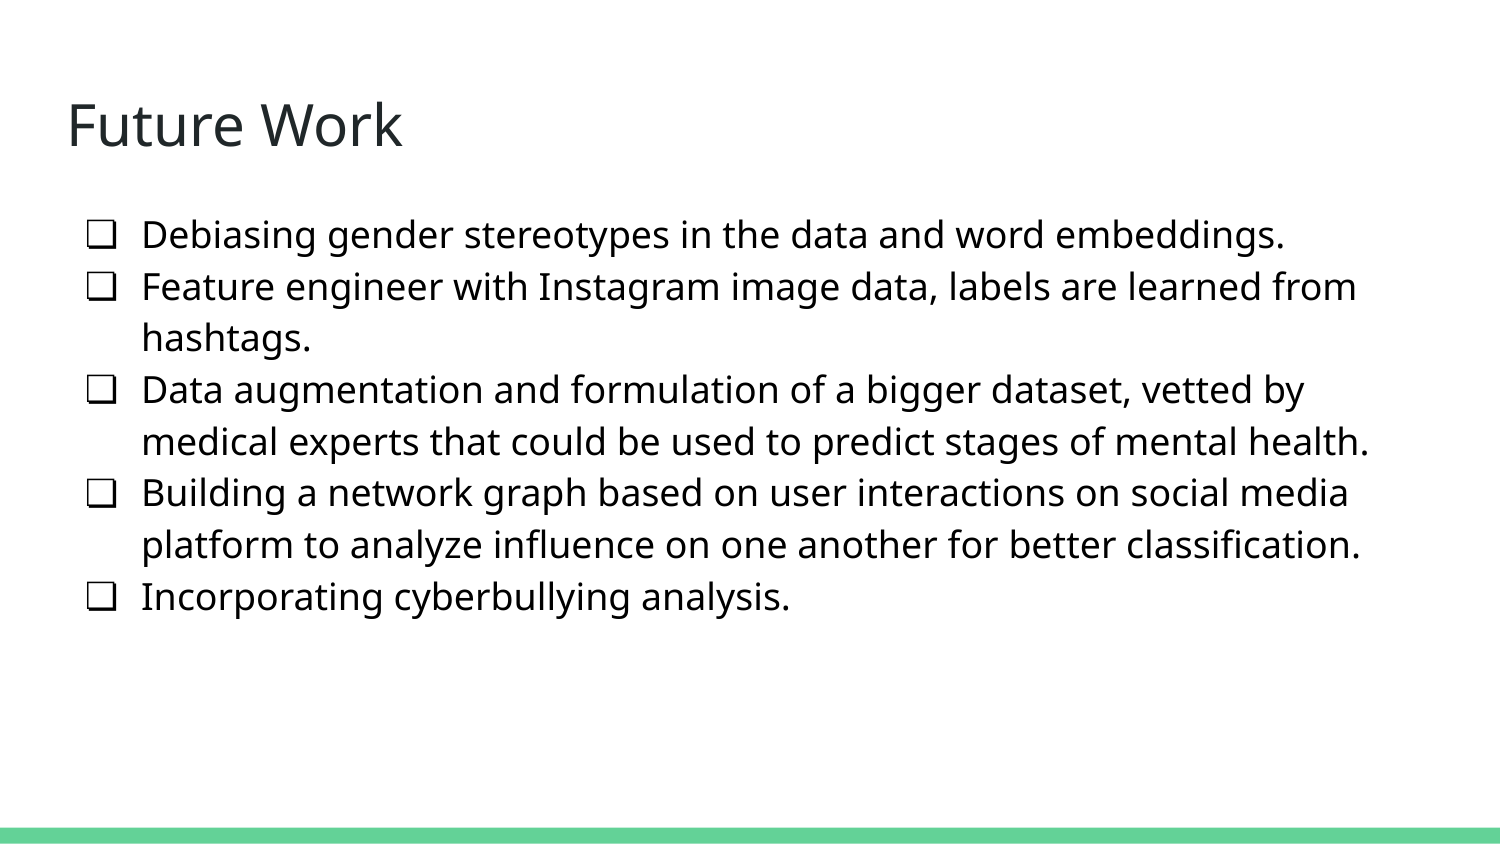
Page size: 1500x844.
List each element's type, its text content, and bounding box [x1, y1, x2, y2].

title Future Work [51, 72, 1449, 167]
list Debiasing gender stereotypes in the data and word embeddings. Feature engineer with Instagram image data, labels are learned from hashtags. Data augmentation and formulation of a bigger dataset, vetted by medical experts that could be used to predict stages of mental health. Building a network graph based on user interactions on social media platform to analyze influence on one another for better classification. Incorporating cyberbullying analysis. [51, 189, 1449, 750]
